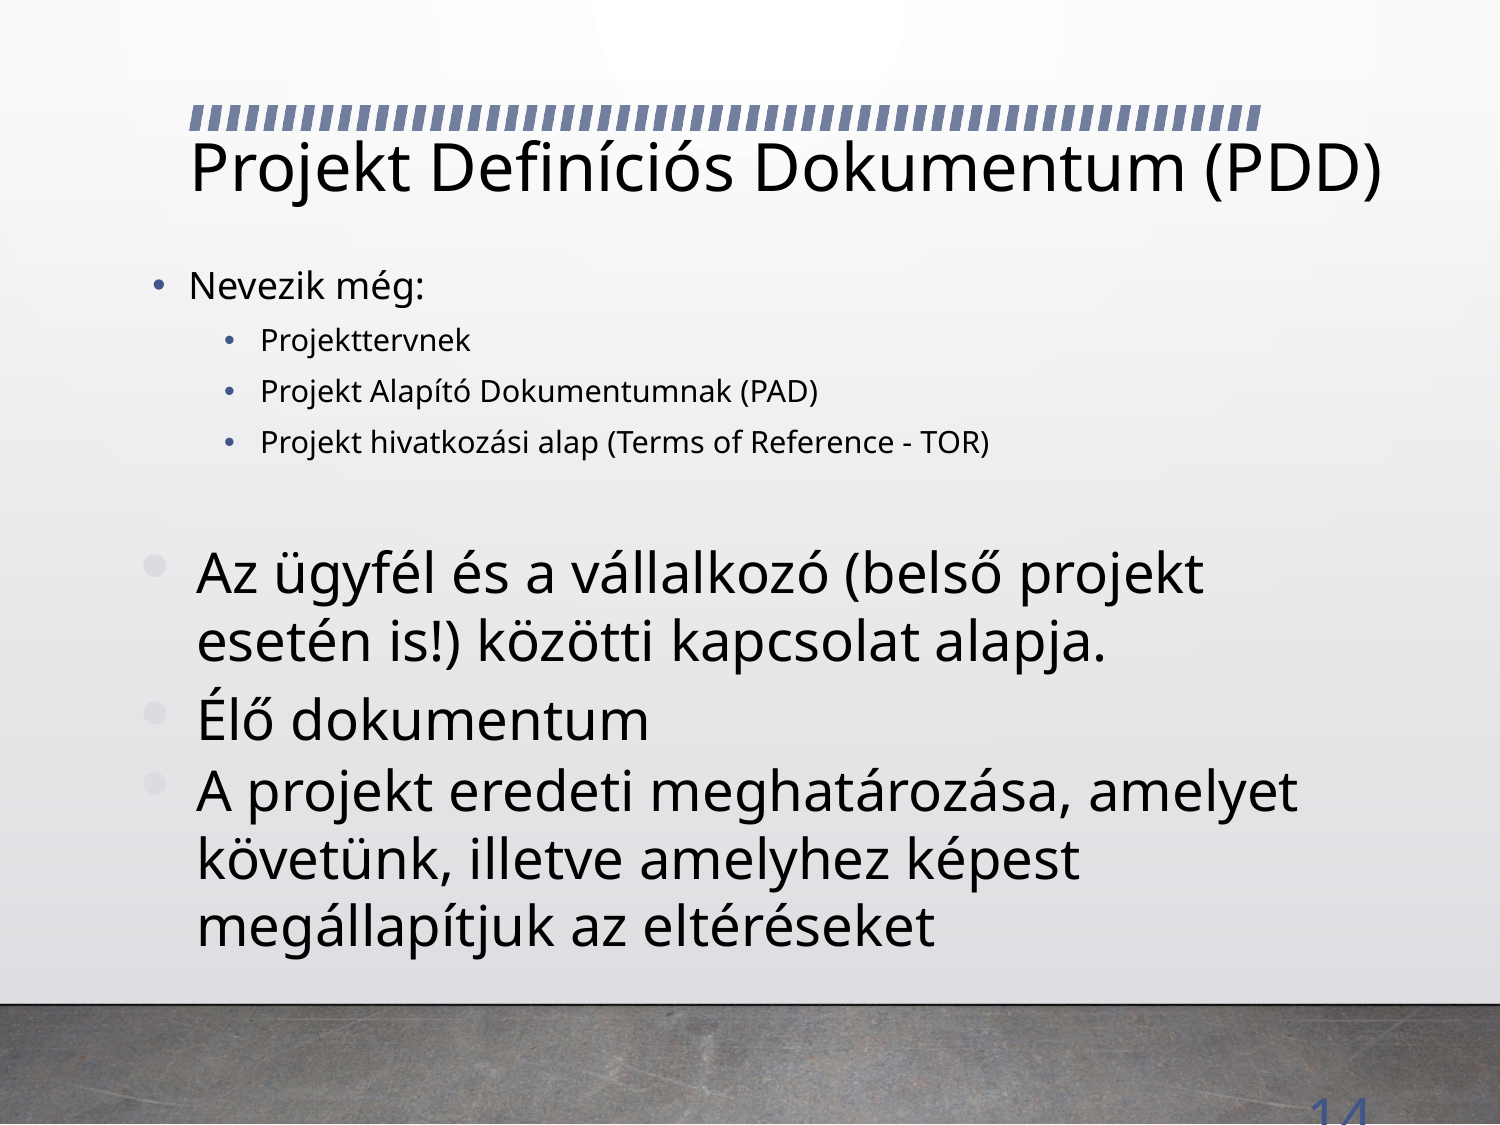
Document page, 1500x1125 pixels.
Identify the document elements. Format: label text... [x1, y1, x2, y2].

title Projekt Definíciós Dokumentum (PDD) [174, 125, 1438, 264]
list Nevezik még: Projekttervnek Projekt Alapító Dokumentumnak (PAD) Projekt hivatkozási alap (Terms of Reference - TOR) [137, 245, 1400, 471]
text_box Az ügyfél és a vállalkozó (belső projekt esetén is!) közötti kapcsolat alapja. [124, 530, 1388, 676]
text_box A projekt eredeti meghatározása, amelyet követünk, illetve amelyhez képest megállapítjuk az eltéréseket [124, 748, 1388, 978]
picture [0, 1004, 1500, 1124]
slide_number 14 [1125, 1074, 1388, 1125]
text_box Élő dokumentum [124, 676, 1388, 748]
